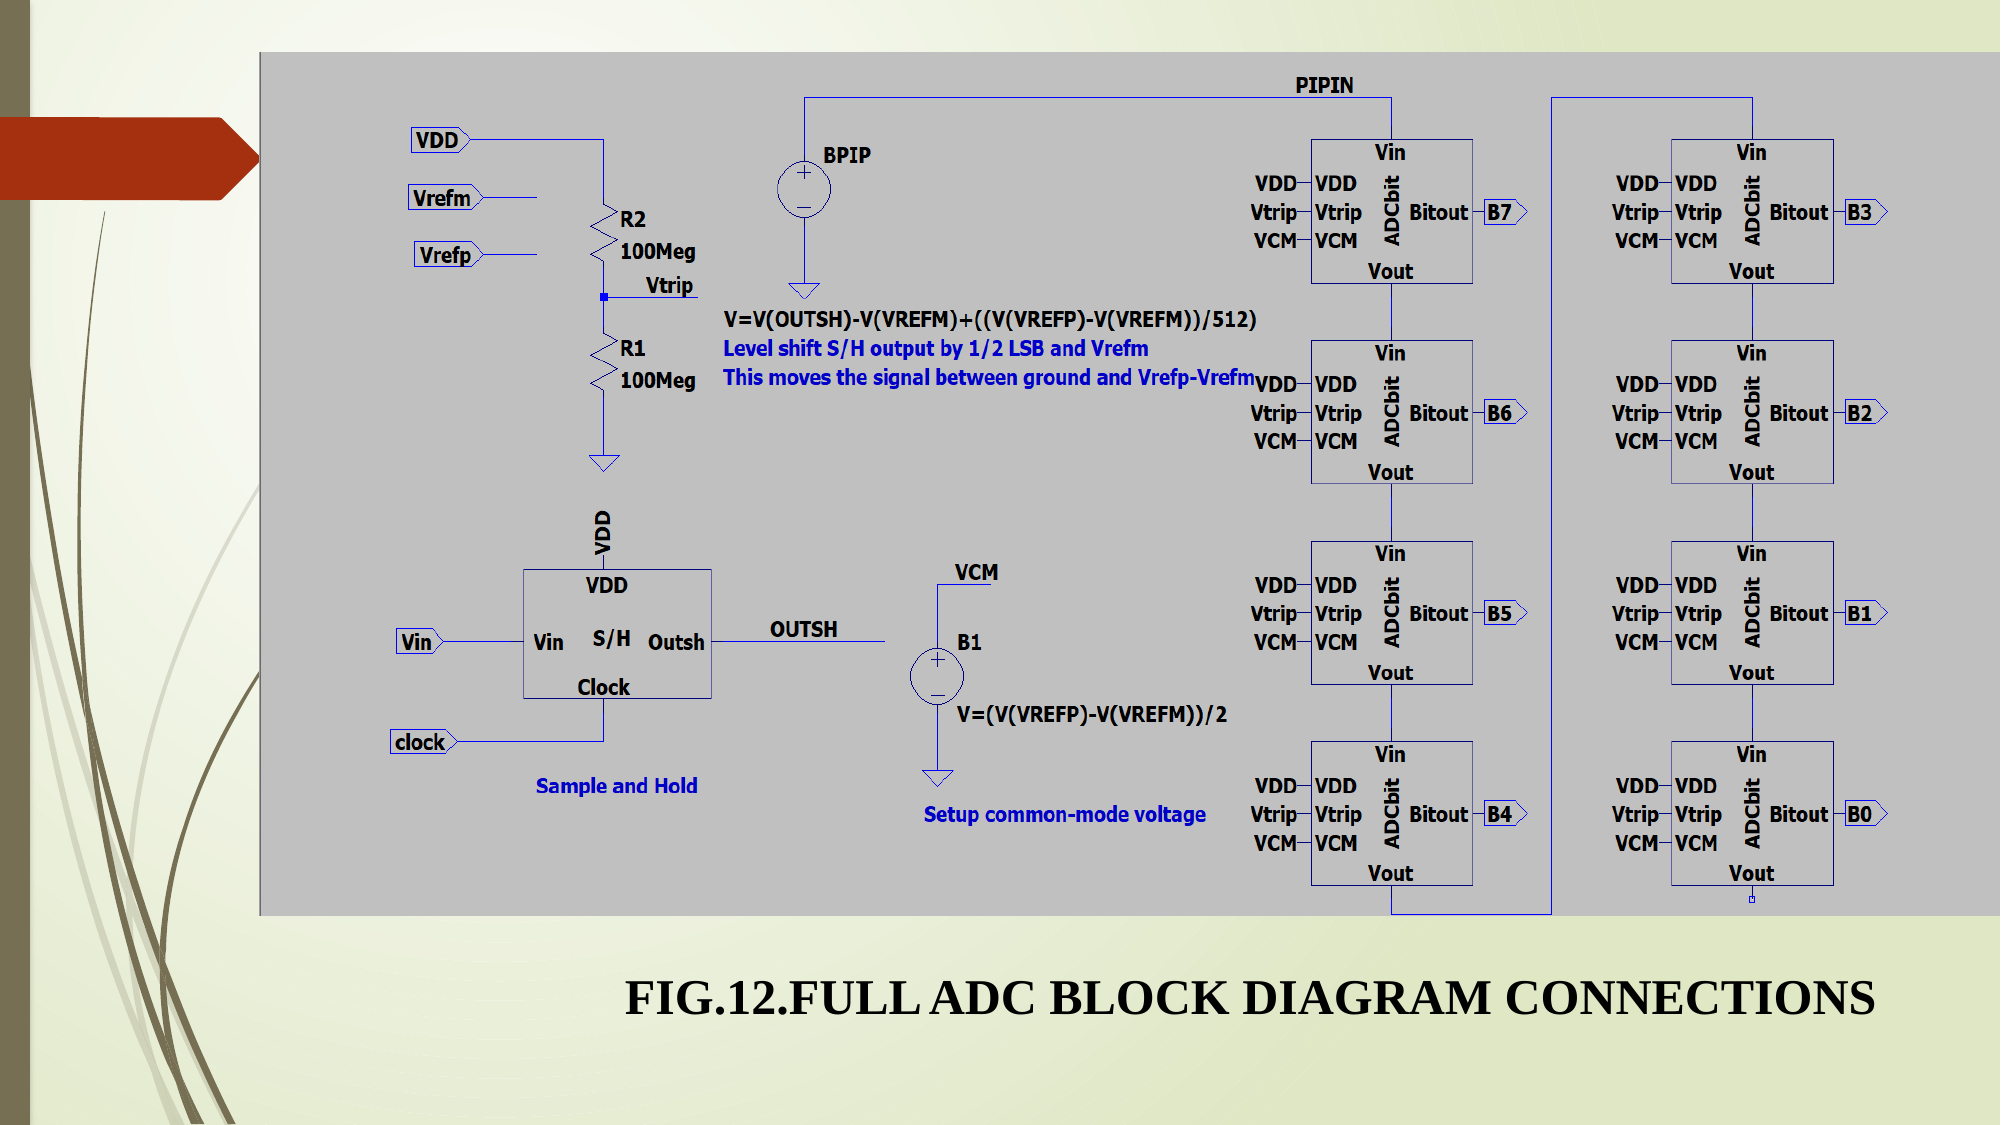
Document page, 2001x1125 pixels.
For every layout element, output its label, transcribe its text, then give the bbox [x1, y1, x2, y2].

picture [258, 52, 2000, 917]
text_box FIG.12.FULL ADC BLOCK DIAGRAM CONNECTIONS [610, 956, 1977, 1032]
